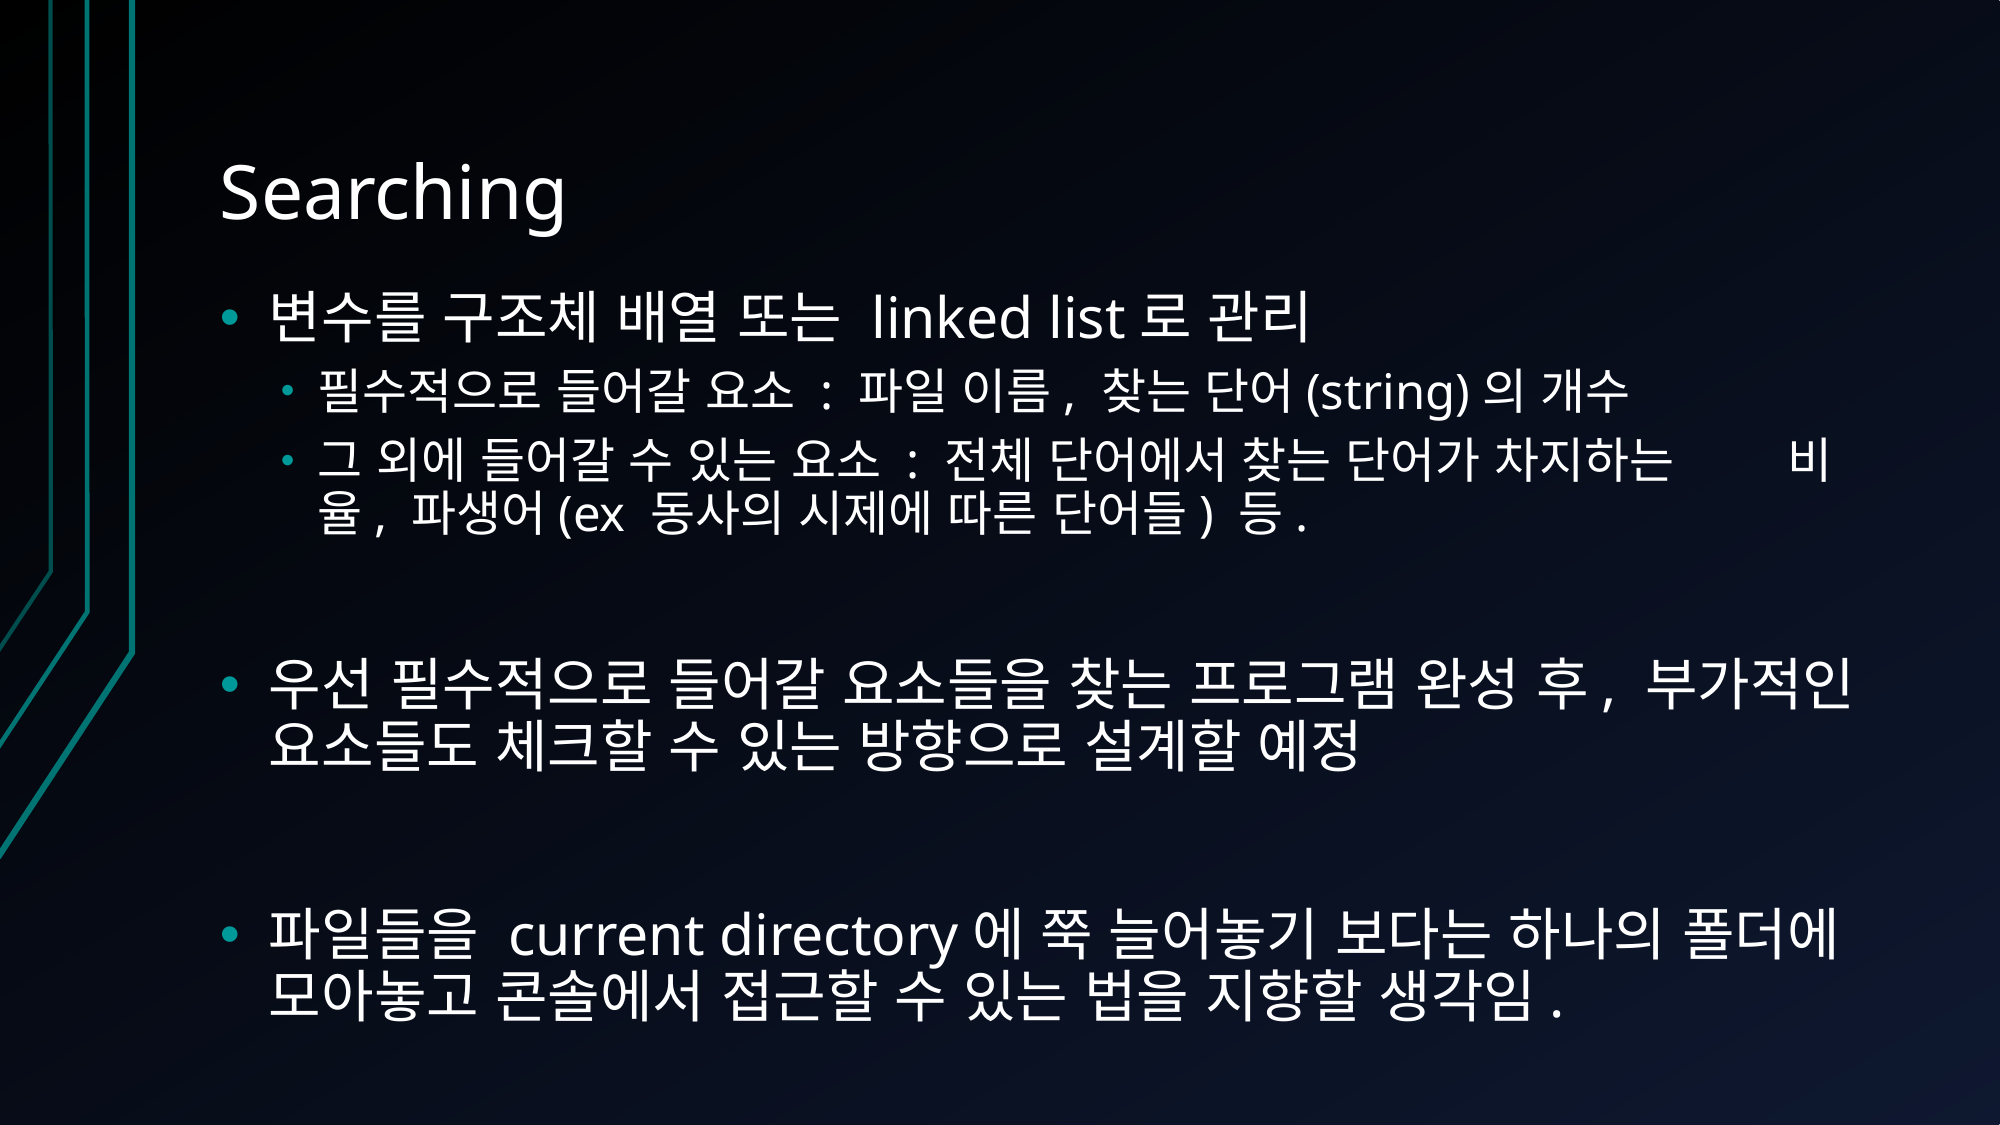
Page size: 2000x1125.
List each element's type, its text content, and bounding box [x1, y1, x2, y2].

title Searching [199, 45, 1900, 246]
list 변수를 구조체 배열 또는 linked list로 관리 필수적으로 들어갈 요소 : 파일 이름, 찾는 단어(string)의 개수 그 외에 들어갈 수 있는 요소 : 전체 단어에서 찾는 단어가 차지하는 비율, 파생어(ex 동사의 시제에 따른 단어들) 등. 우선 필수적으로 들어갈 요소들을 찾는 프로그램 완성 후, 부가적인 요소들도 체크할 수 있는 방향으로 설계할 예정 파일들을 current directory에 쭉 늘어놓기 보다는 하나의 폴더에 모아놓고 콘솔에서 접근할 수 있는 법을 지향할 생각임. [199, 279, 1900, 1083]
